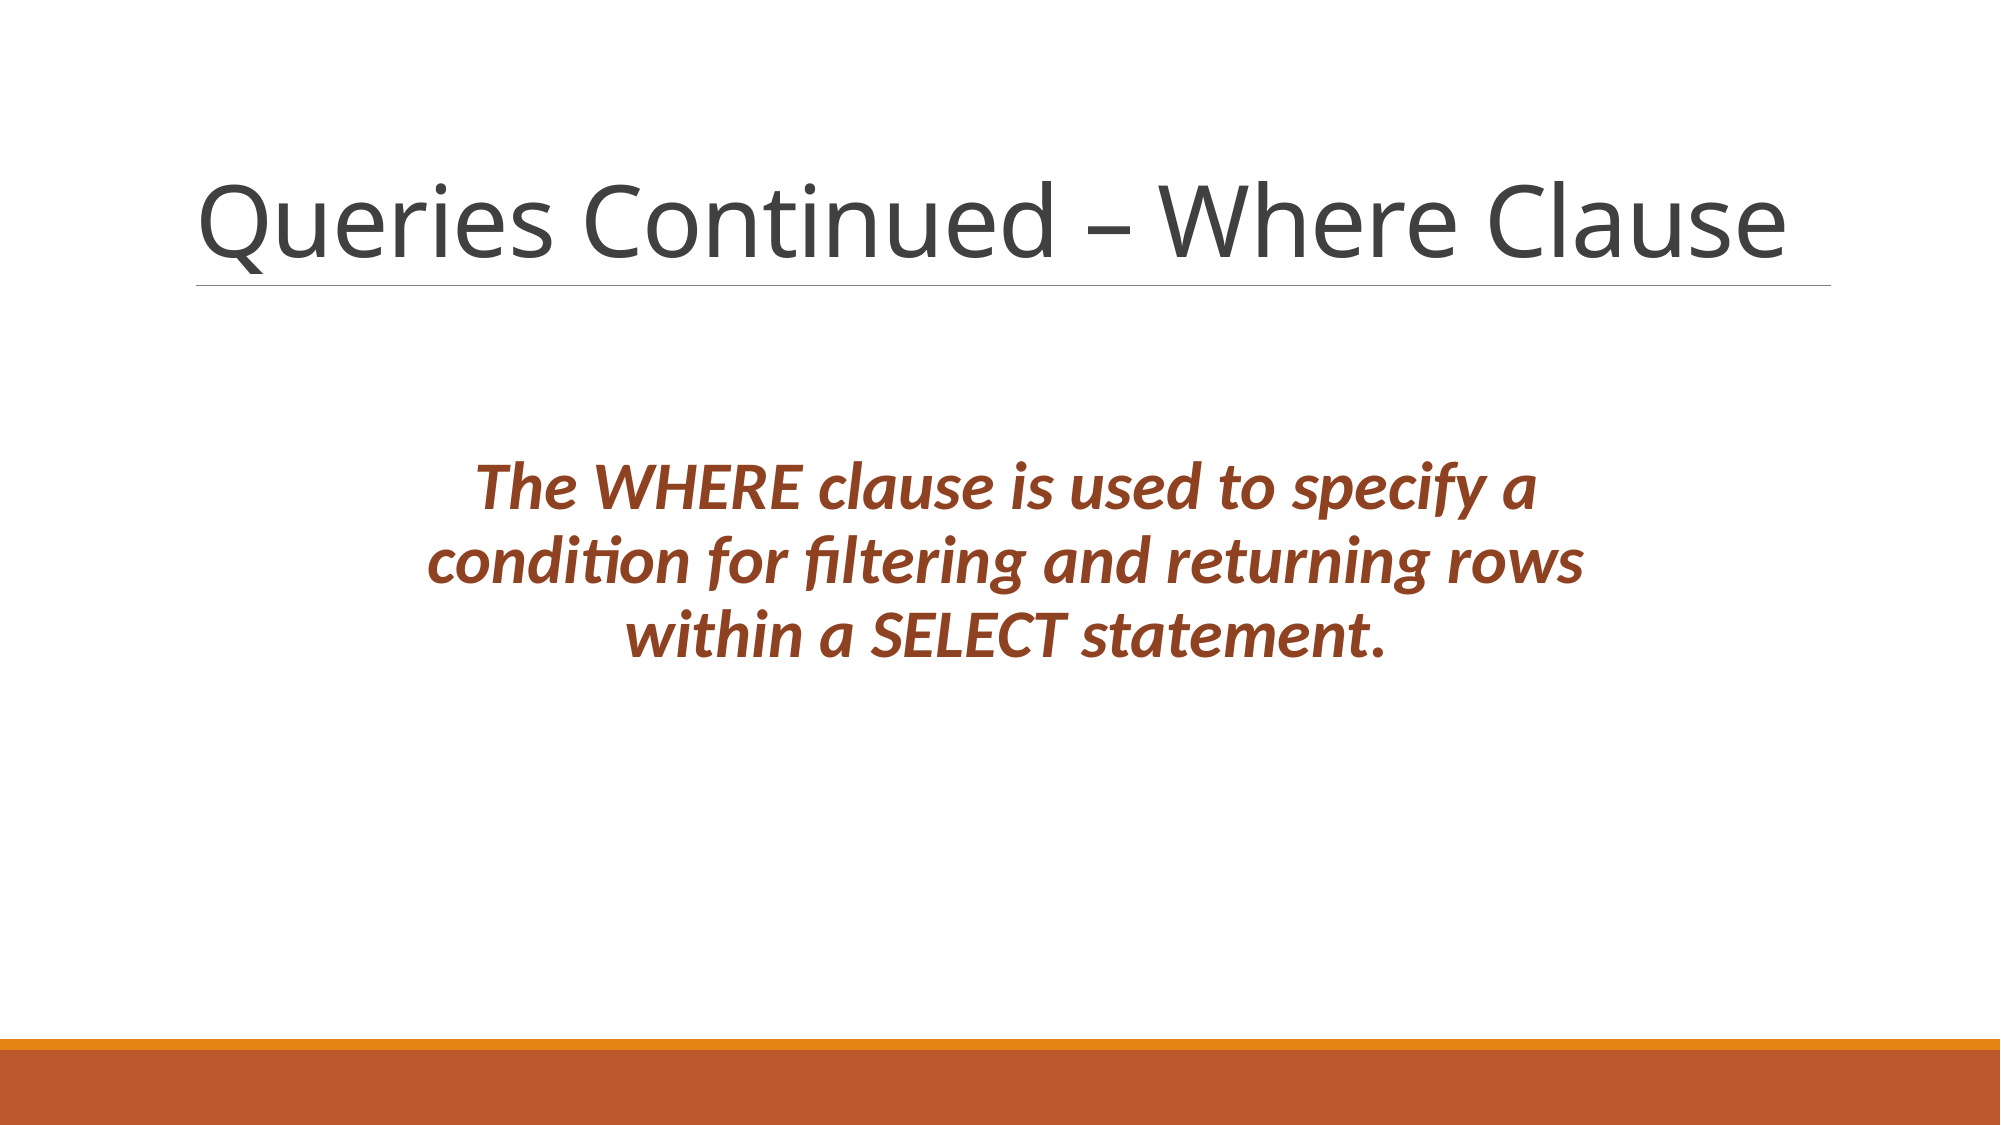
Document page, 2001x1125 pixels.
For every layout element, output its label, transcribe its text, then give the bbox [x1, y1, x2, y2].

list The WHERE clause is used to specify a condition for filtering and returning rows within a SELECT statement. [381, 443, 1619, 682]
title Queries Continued – Where Clause [180, 47, 1830, 285]
